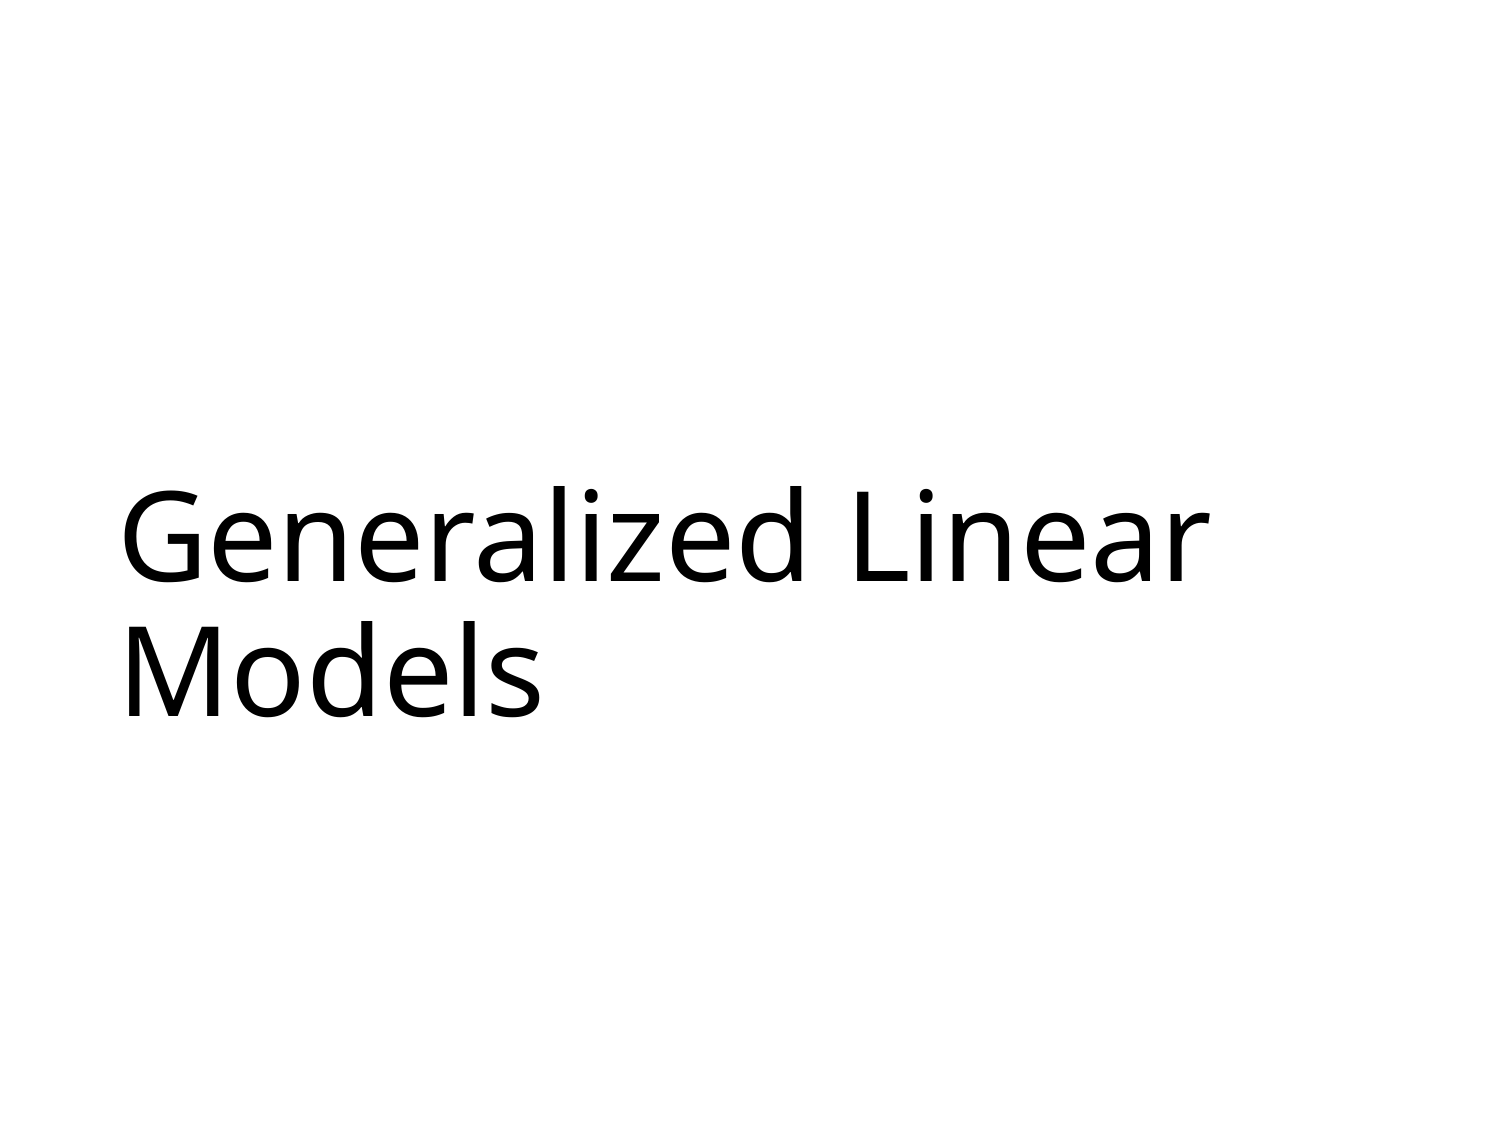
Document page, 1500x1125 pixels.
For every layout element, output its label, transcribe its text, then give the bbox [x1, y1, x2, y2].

text_box Generalized Linear Models [117, 453, 1237, 742]
